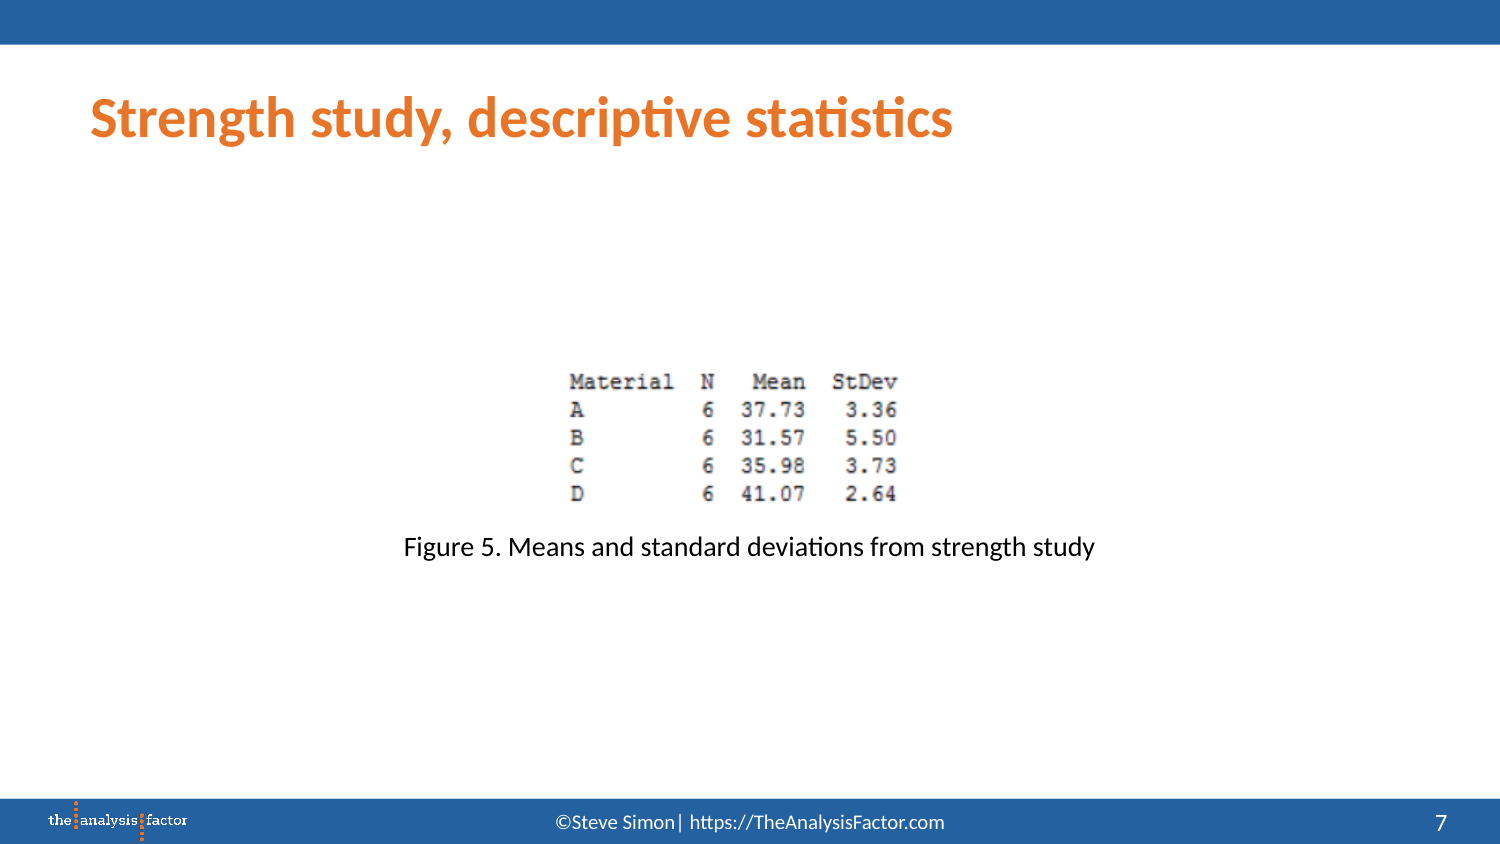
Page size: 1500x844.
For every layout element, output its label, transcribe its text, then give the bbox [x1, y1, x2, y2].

picture [549, 359, 907, 519]
title Strength study, descriptive statistics [75, 43, 1425, 185]
text_box Figure 5. Means and standard deviations from strength study [243, 521, 1257, 584]
footer ©Steve Simon| https://TheAnalysisFactor.com [443, 800, 1057, 842]
slide_number 7 [1112, 798, 1463, 844]
picture [48, 801, 188, 842]
